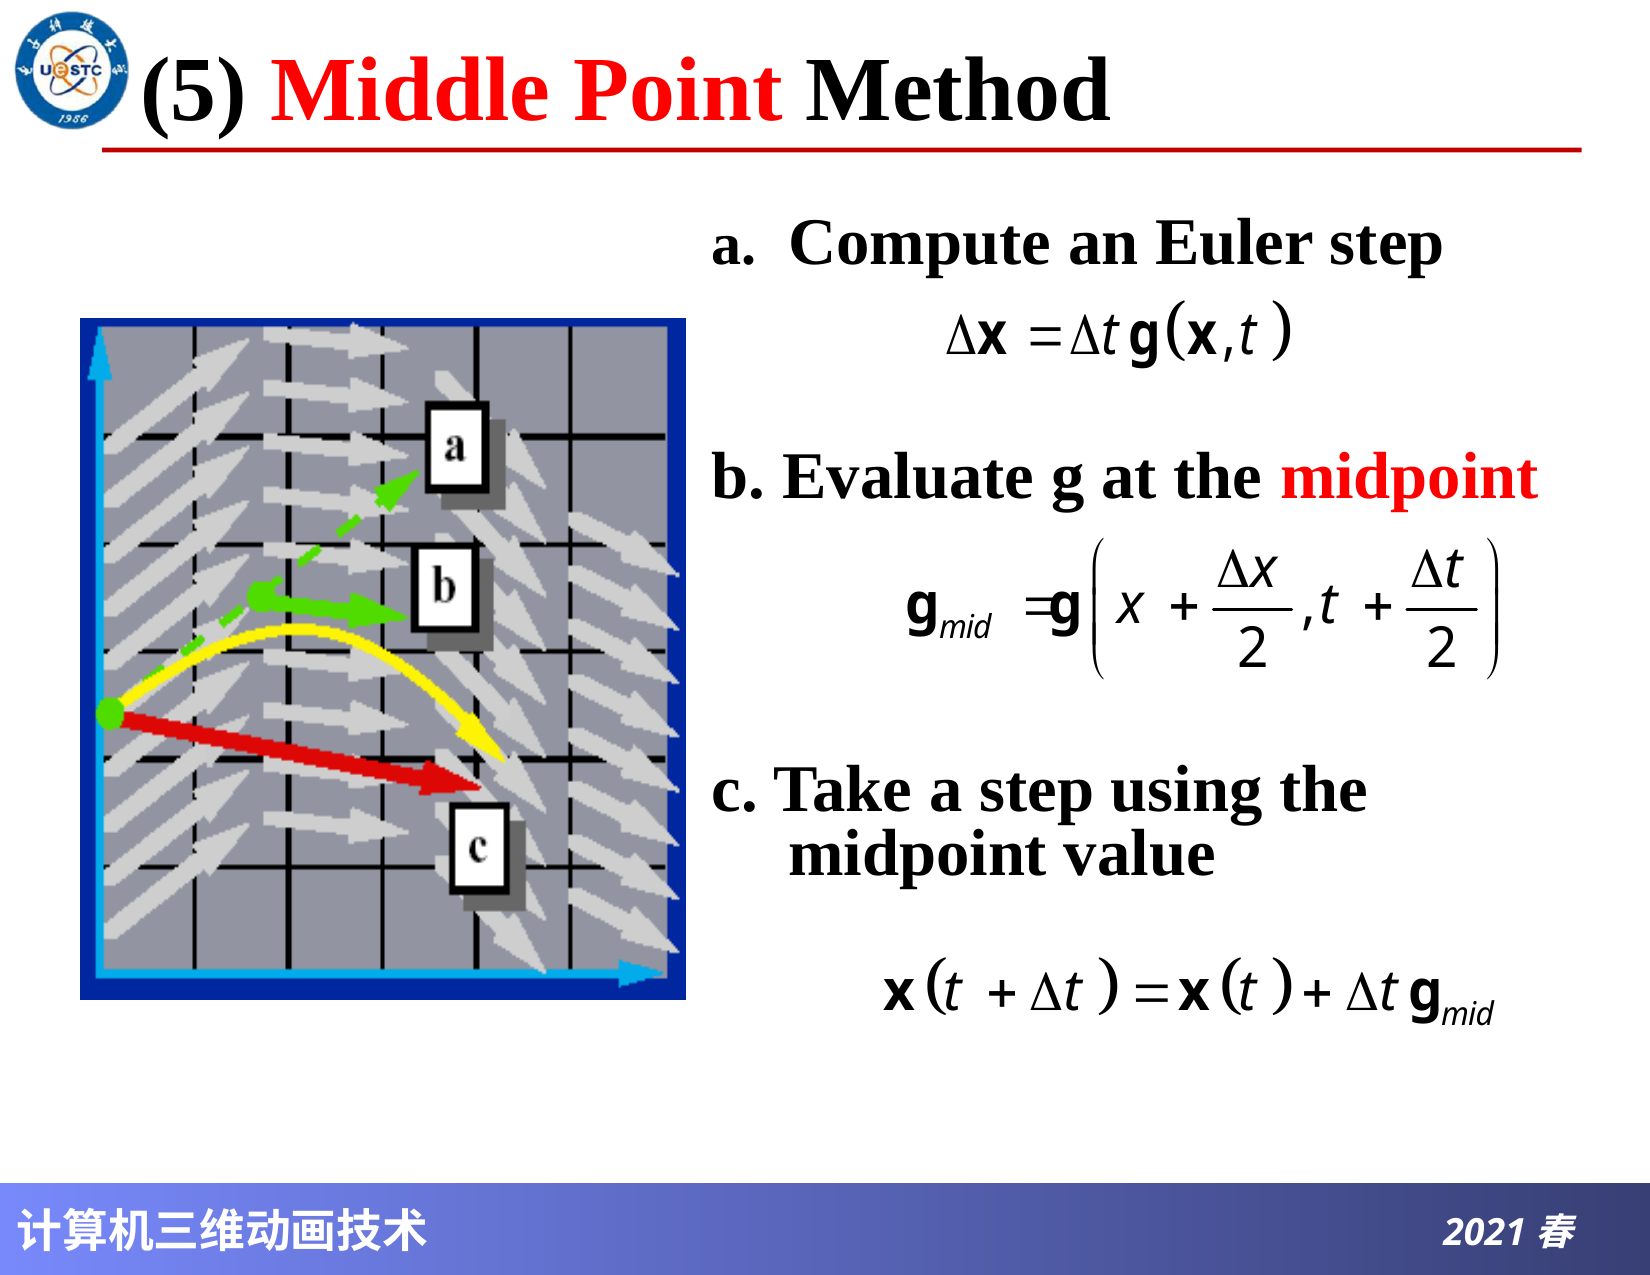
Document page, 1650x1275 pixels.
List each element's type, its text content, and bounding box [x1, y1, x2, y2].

picture [0, 0, 136, 140]
title (5) Middle Point Method [123, 16, 1527, 147]
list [941, 297, 1291, 383]
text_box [878, 955, 1505, 1037]
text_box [902, 530, 1511, 688]
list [80, 318, 686, 1000]
list Compute an Euler step b. Evaluate g at the midpoint c. Take a step using the midpoint value [695, 205, 1605, 947]
